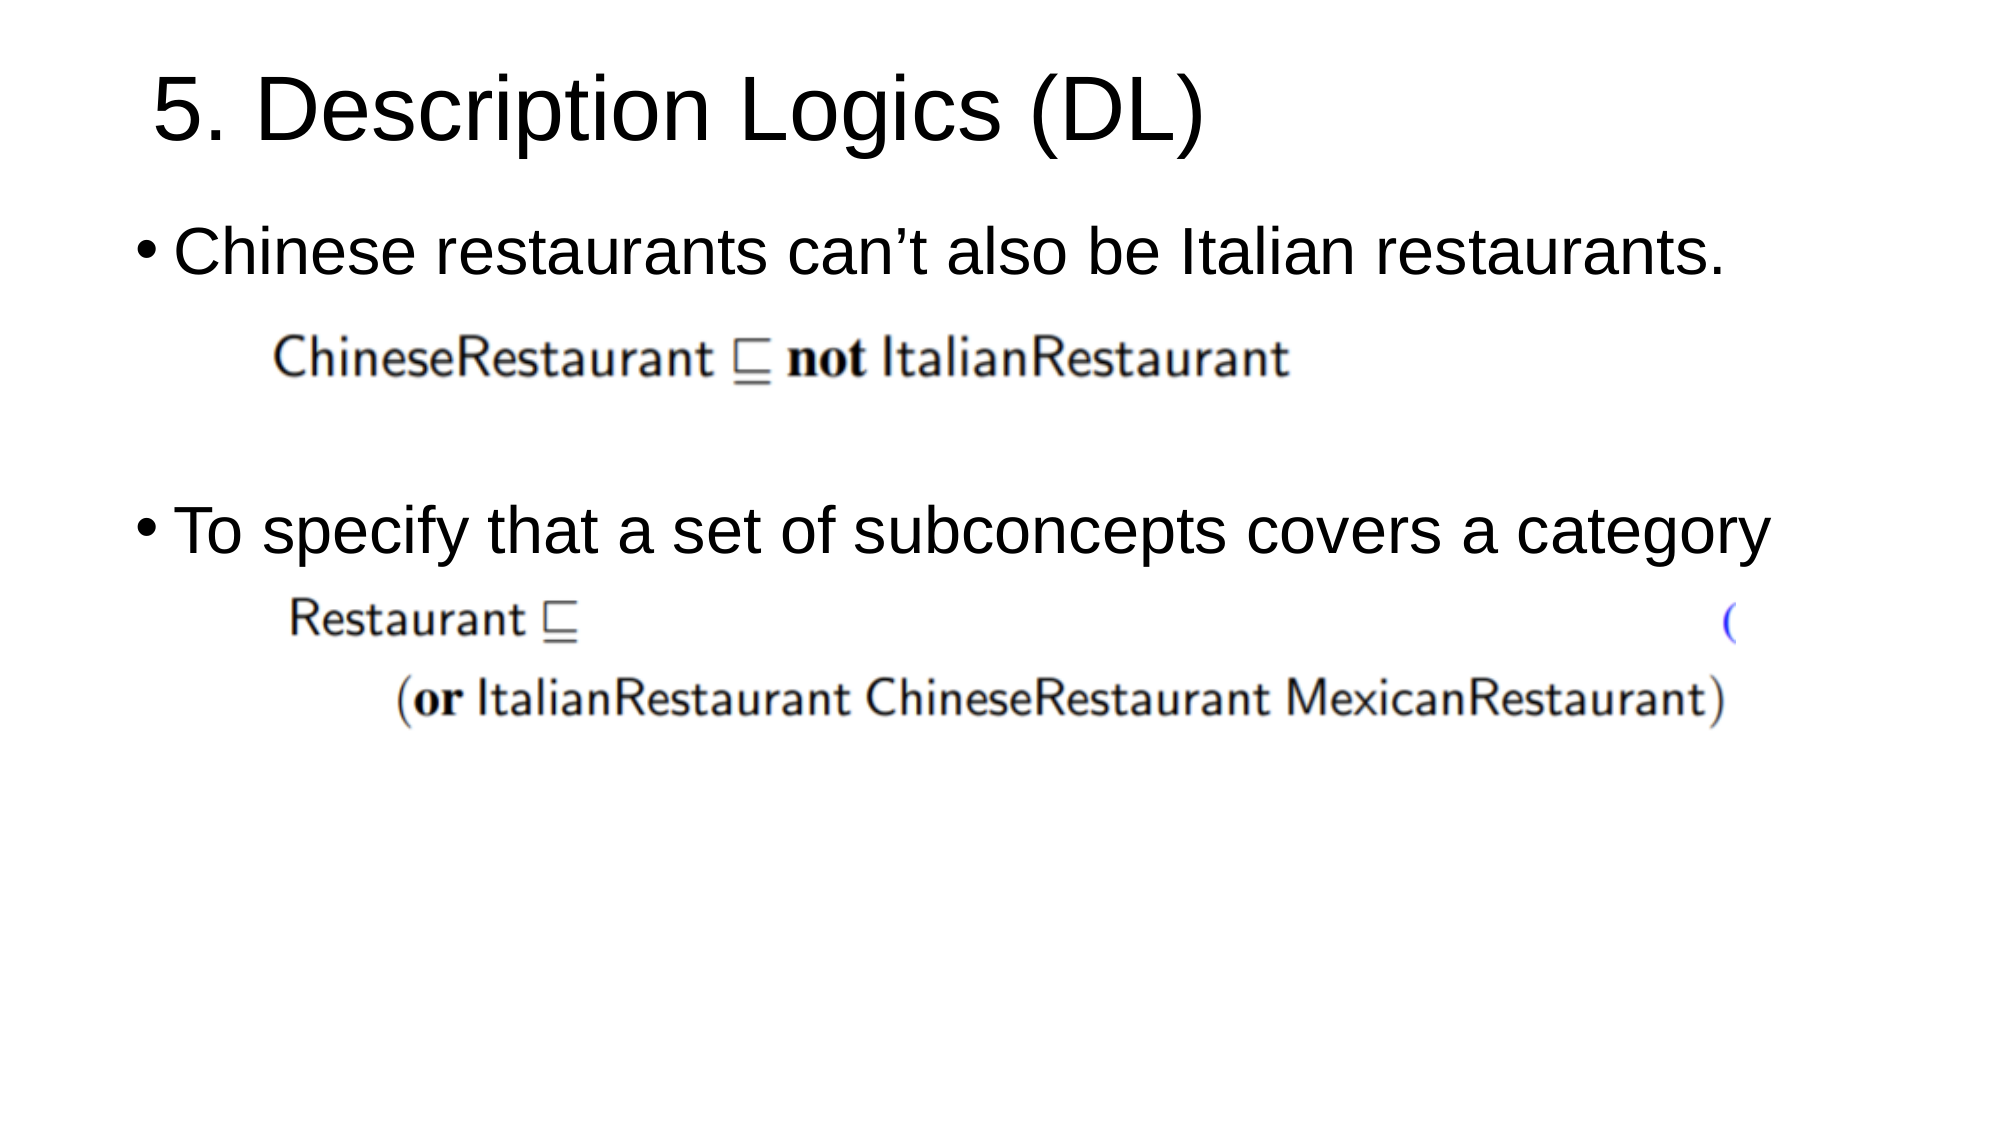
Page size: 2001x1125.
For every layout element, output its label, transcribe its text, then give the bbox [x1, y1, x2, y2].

picture [257, 319, 1311, 403]
title 5. Description Logics (DL) [137, 41, 1863, 180]
picture [278, 585, 1736, 750]
list Chinese restaurants can’t also be Italian restaurants. To specify that a set of subconcepts covers a category [120, 207, 1970, 1109]
